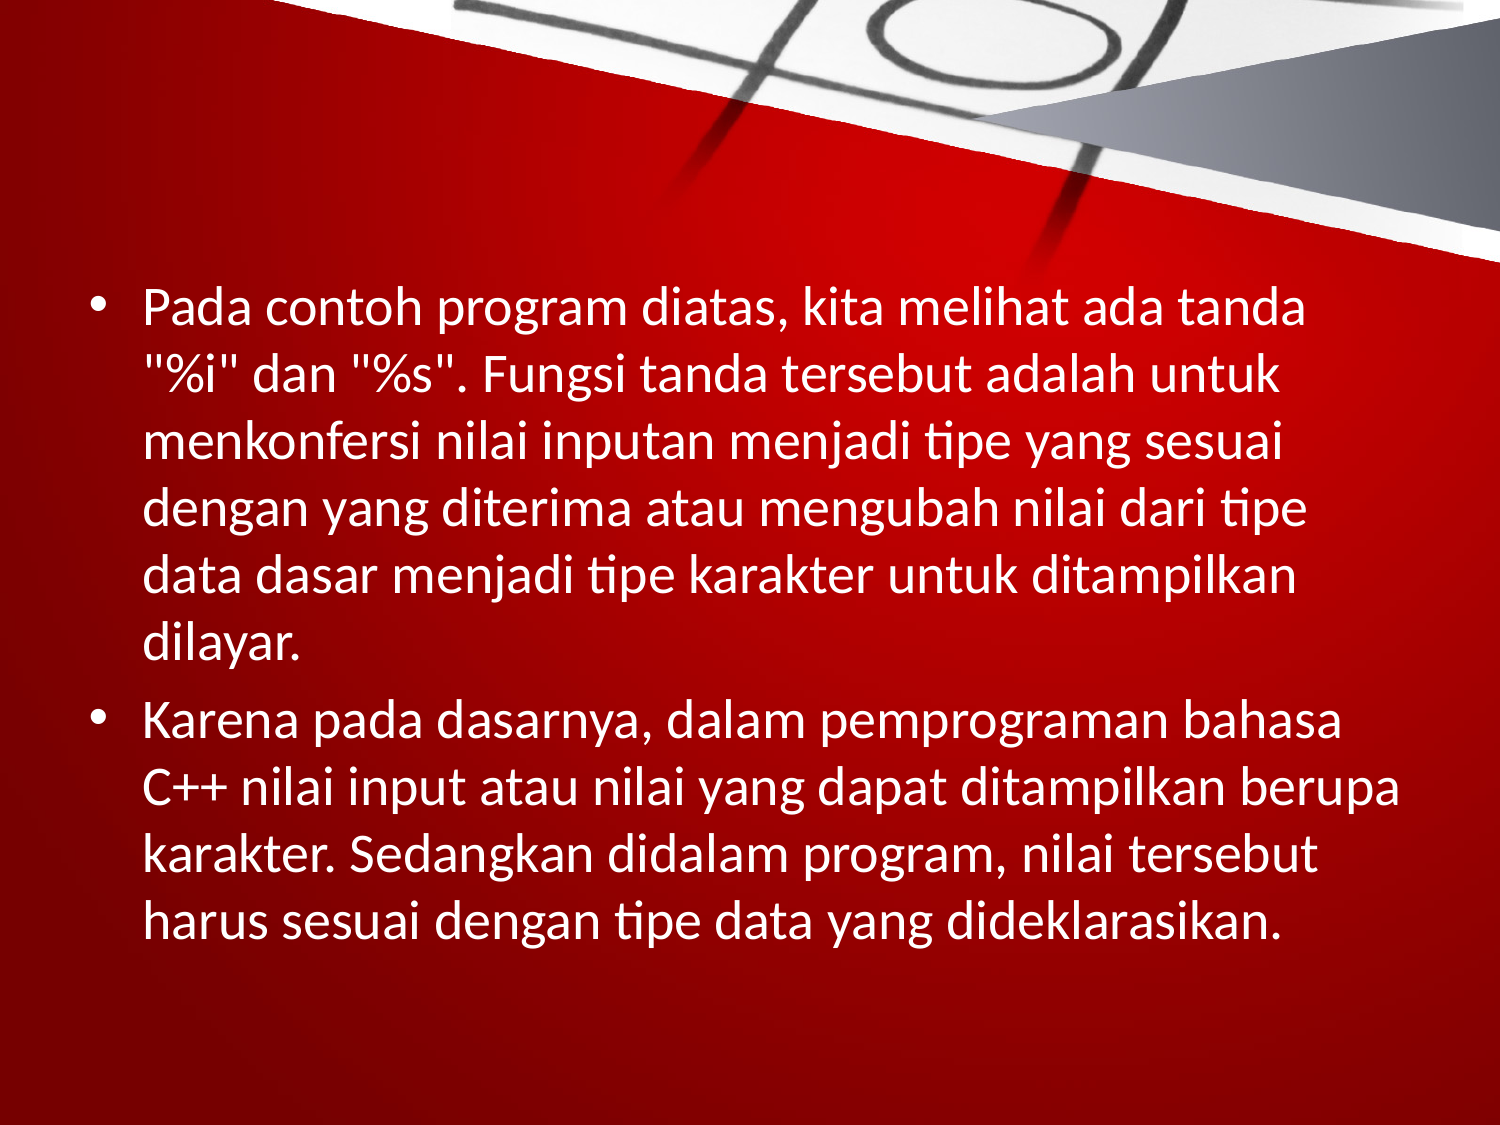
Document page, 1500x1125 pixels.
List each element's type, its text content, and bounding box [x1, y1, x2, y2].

picture [0, 0, 1500, 1125]
list Pada contoh program diatas, kita melihat ada tanda "%i" dan "%s". Fungsi tanda tersebut adalah untuk menkonfersi nilai inputan menjadi tipe yang sesuai dengan yang diterima atau mengubah nilai dari tipe data dasar menjadi tipe karakter untuk ditampilkan dilayar. Karena pada dasarnya, dalam pemprograman bahasa C++ nilai input atau nilai yang dapat ditampilkan berupa karakter. Sedangkan didalam program, nilai tersebut harus sesuai dengan tipe data yang dideklarasikan. [73, 261, 1427, 1011]
